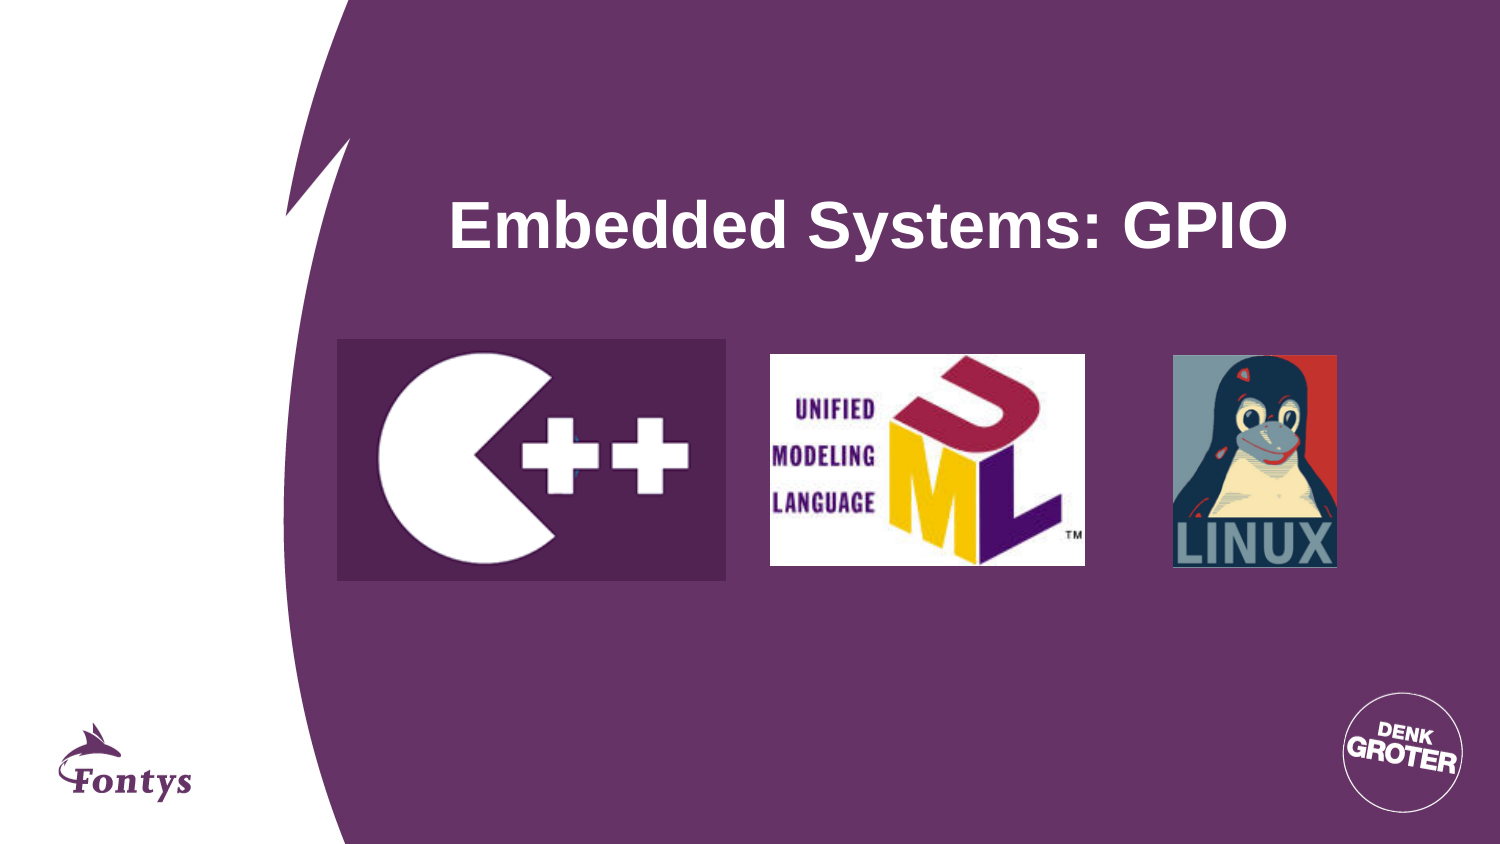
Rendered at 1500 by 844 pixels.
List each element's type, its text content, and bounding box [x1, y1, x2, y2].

title Embedded Systems: GPIO [434, 174, 1437, 316]
picture [0, 0, 1500, 844]
